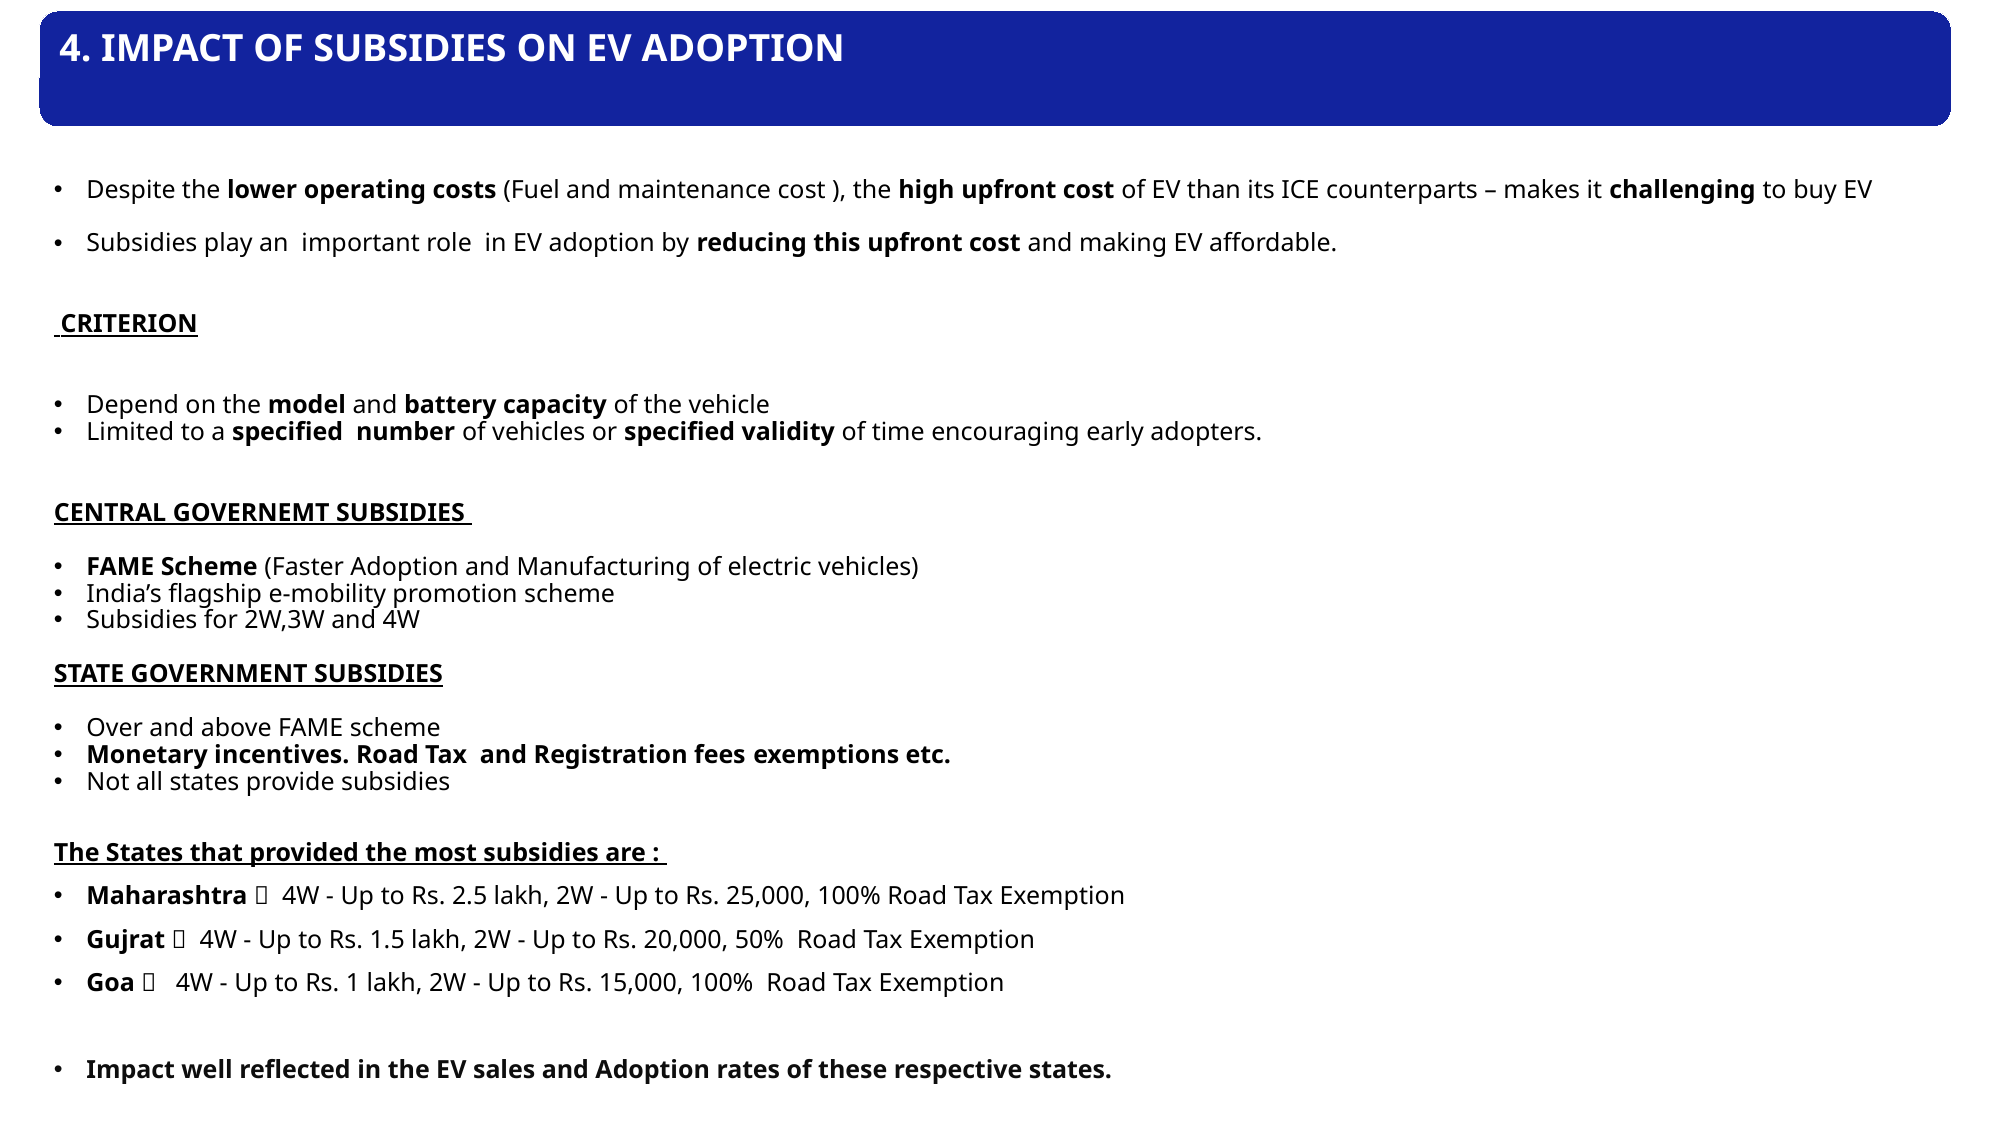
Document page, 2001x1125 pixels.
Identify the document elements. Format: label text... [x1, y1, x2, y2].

text_box 4. IMPACT OF SUBSIDIES ON EV ADOPTION [38, 10, 1952, 127]
list Despite the lower operating costs (Fuel and maintenance cost ), the high upfront cost of EV than its ICE counterparts – makes it challenging to buy EV Subsidies play an important role in EV adoption by reducing this upfront cost and making EV affordable. CRITERION Depend on the model and battery capacity of the vehicle Limited to a specified number of vehicles or specified validity of time encouraging early adopters. CENTRAL GOVERNEMT SUBSIDIES FAME Scheme (Faster Adoption and Manufacturing of electric vehicles) India’s flagship e-mobility promotion scheme Subsidies for 2W,3W and 4W STATE GOVERNMENT SUBSIDIES Over and above FAME scheme Monetary incentives. Road Tax and Registration fees exemptions etc. Not all states provide subsidies The States that provided the most subsidies are : Maharashtra  4W - Up to Rs. 2.5 lakh, 2W - Up to Rs. 25,000, 100% Road Tax Exemption Gujrat  4W - Up to Rs. 1.5 lakh, 2W - Up to Rs. 20,000, 50% Road Tax Exemption Goa  4W - Up to Rs. 1 lakh, 2W - Up to Rs. 15,000, 100% Road Tax Exemption Impact well reflected in the EV sales and Adoption rates of these respective states. [39, 169, 1952, 1093]
